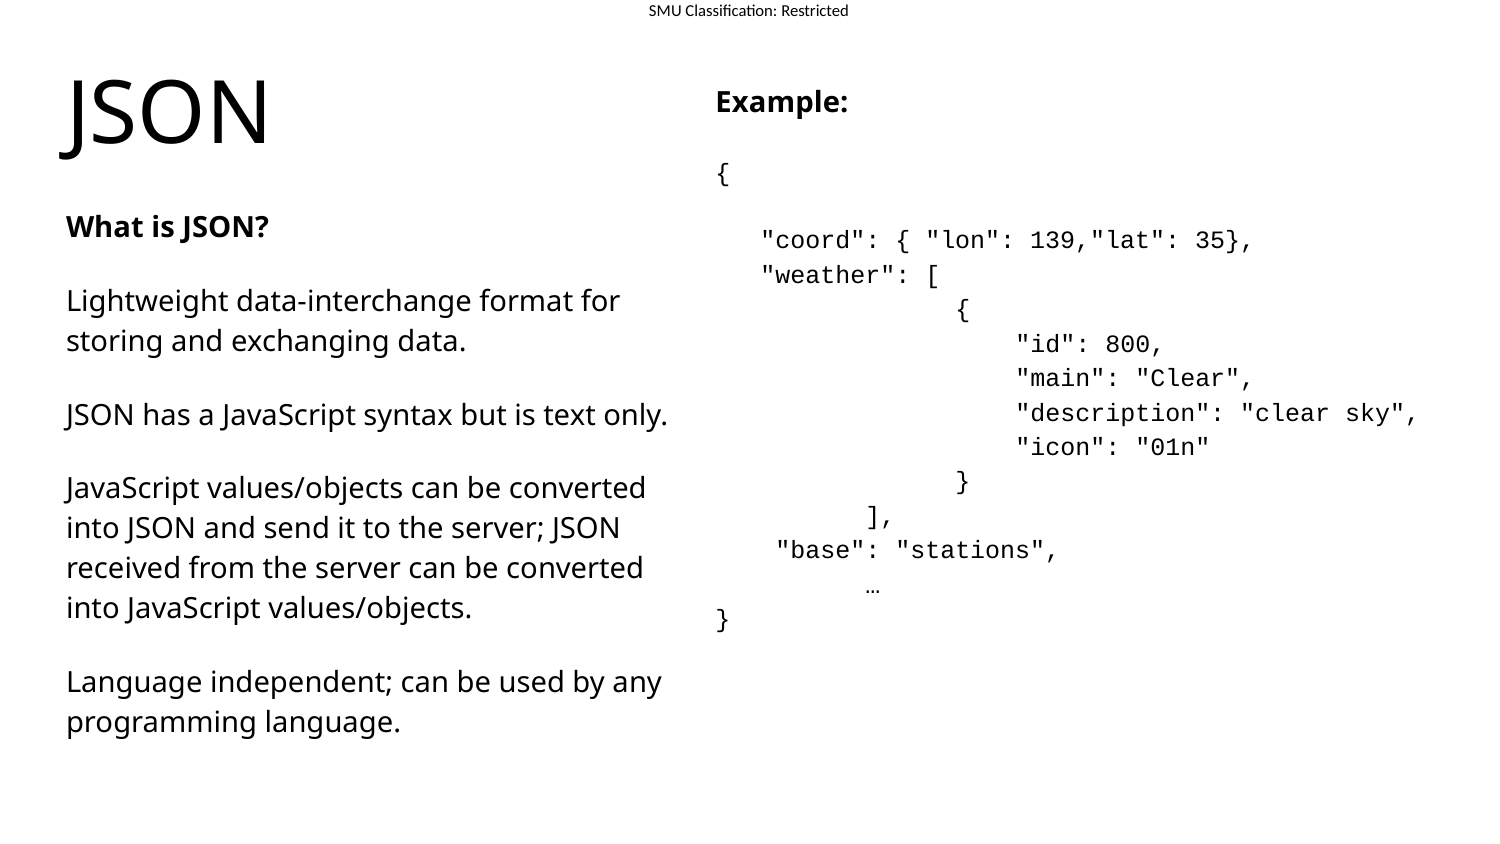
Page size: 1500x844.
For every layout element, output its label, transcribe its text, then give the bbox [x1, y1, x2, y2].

list What is JSON? Lightweight data-interchange format for storing and exchanging data. JSON has a JavaScript syntax but is text only. JavaScript values/objects can be converted into JSON and send it to the server; JSON received from the server can be converted into JavaScript values/objects. Language independent; can be used by any programming language. [51, 188, 700, 739]
list Example: { "coord": { "lon": 139,"lat": 35}, "weather": [ { "id": 800, "main": "Clear", "description": "clear sky", "icon": "01n" } ], "base": "stations", … } [700, 63, 1449, 780]
title JSON [51, 39, 1449, 176]
